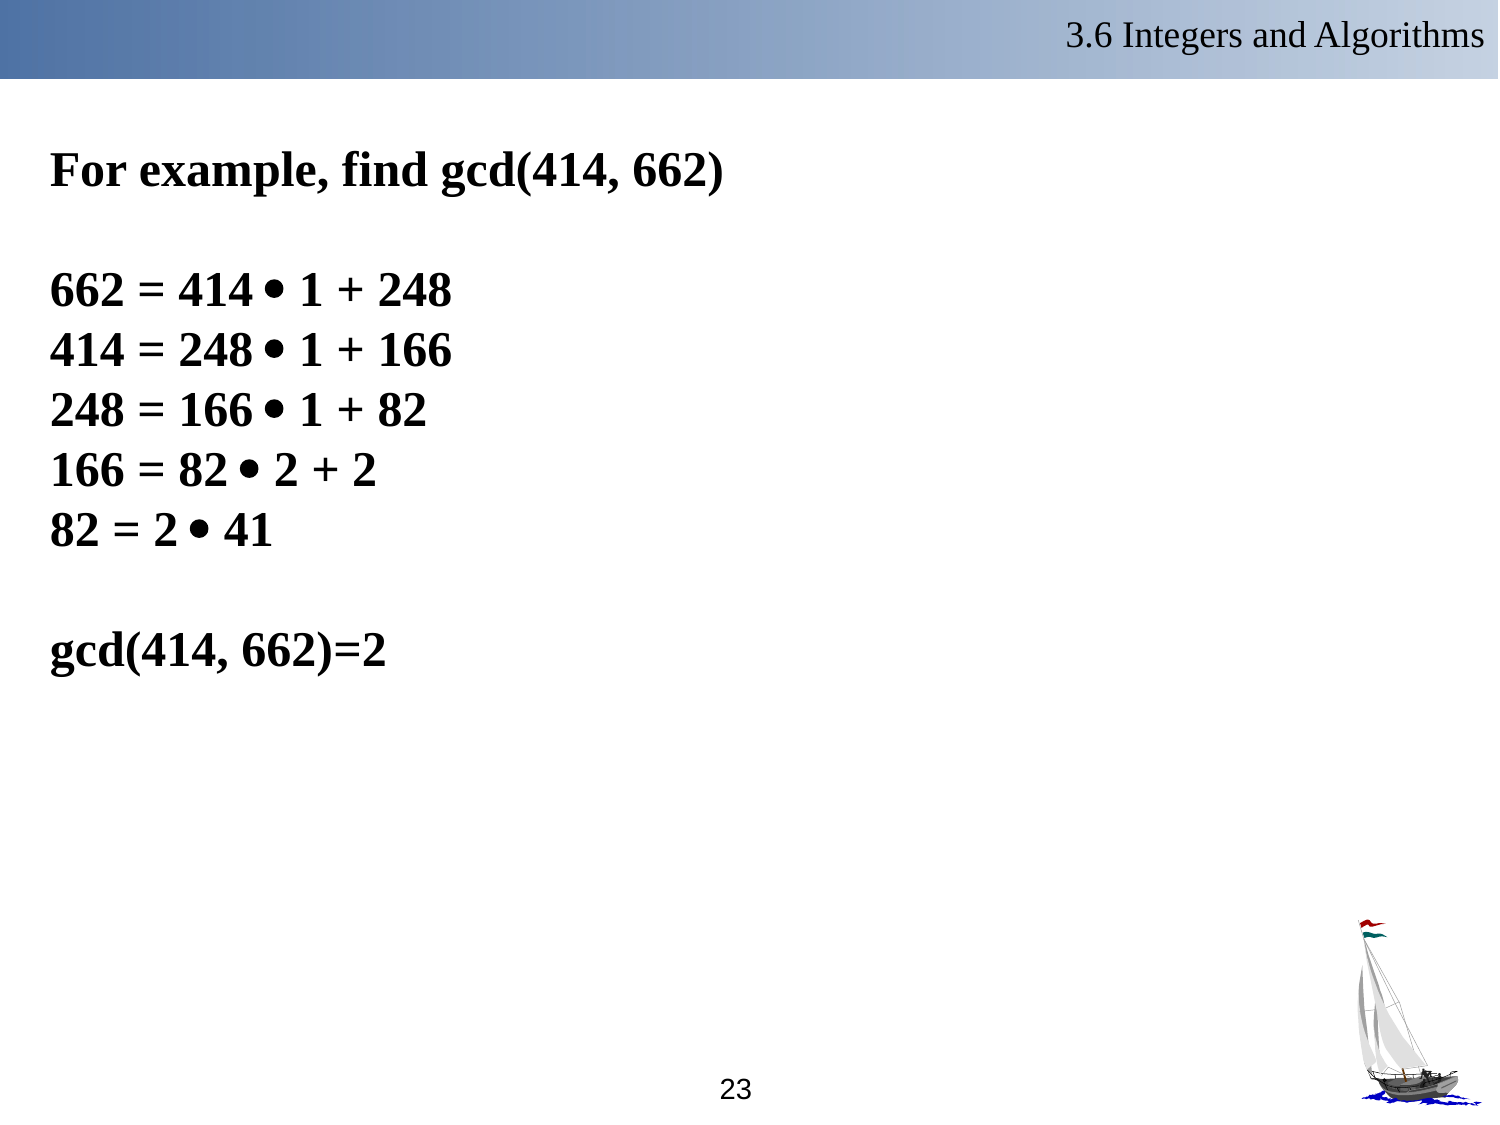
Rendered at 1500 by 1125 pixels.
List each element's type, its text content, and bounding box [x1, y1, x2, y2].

slide_number 23 [666, 1049, 768, 1125]
text_box For example, find gcd(414, 662) 662 = 414  1 + 248 414 = 248  1 + 166 248 = 166  1 + 82 166 = 82  2 + 2 82 = 2  41 gcd(414, 662)=2 [35, 128, 891, 684]
text_box 3.6 Integers and Algorithms [899, 2, 1500, 63]
picture [0, 0, 1500, 79]
